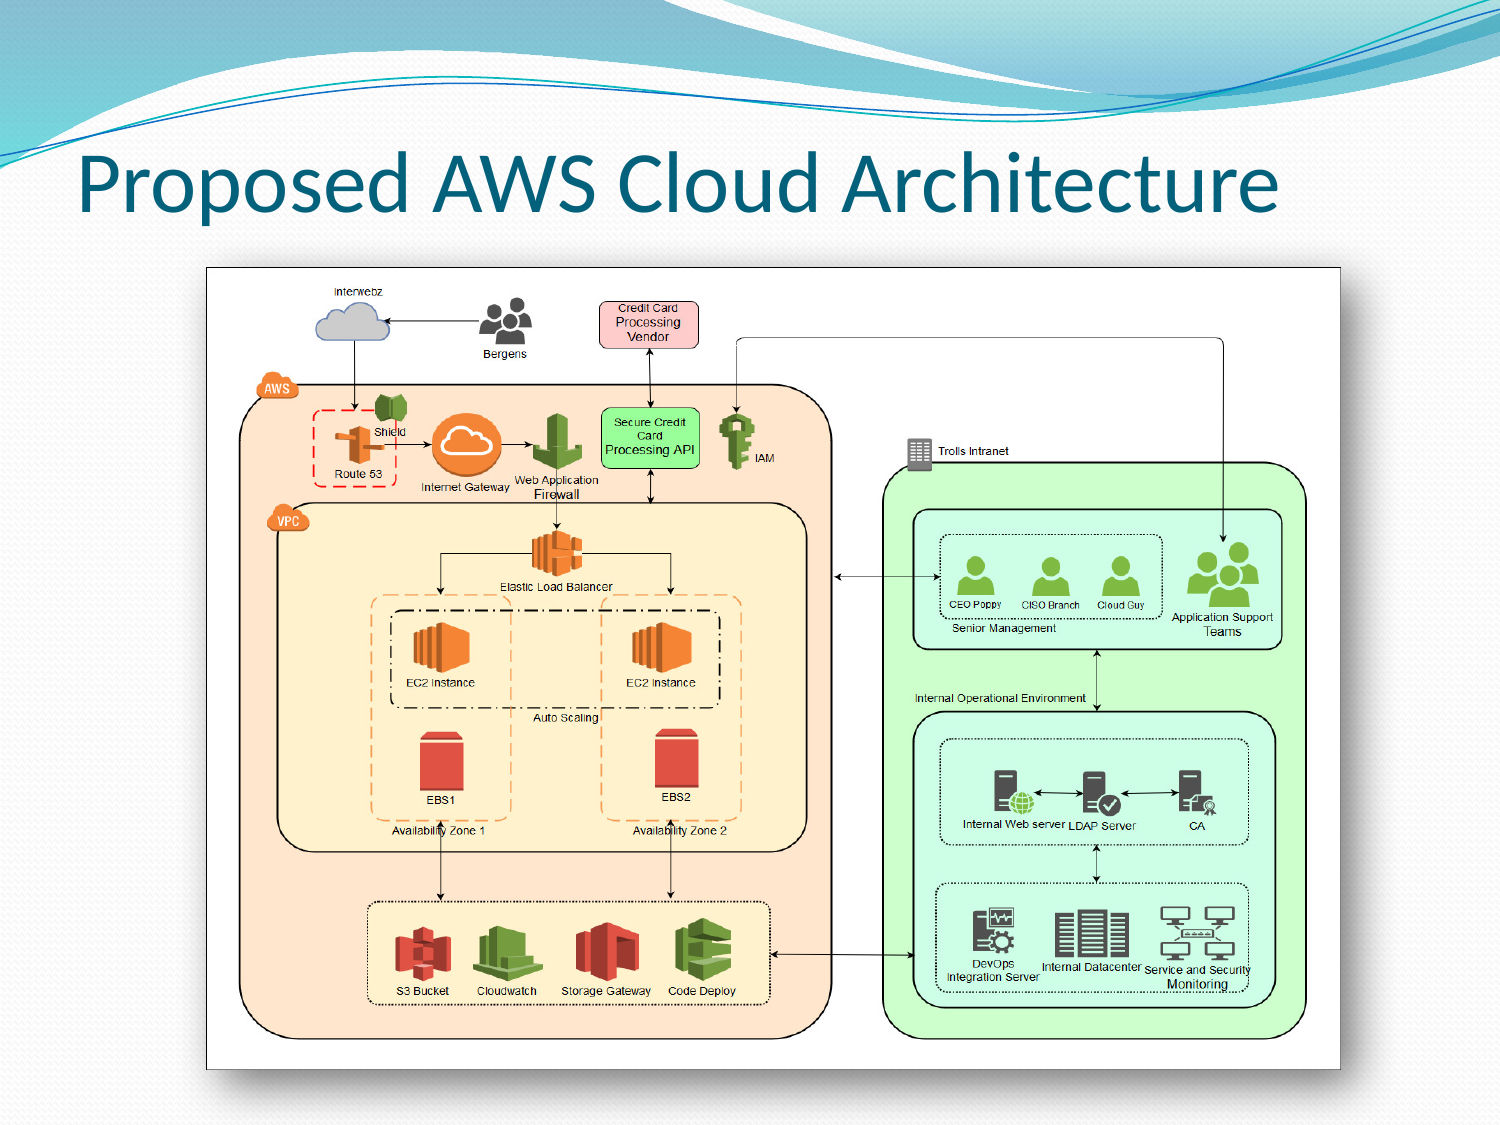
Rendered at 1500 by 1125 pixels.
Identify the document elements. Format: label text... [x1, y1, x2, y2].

title Proposed AWS Cloud Architecture [76, 42, 1427, 231]
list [206, 266, 1341, 1070]
